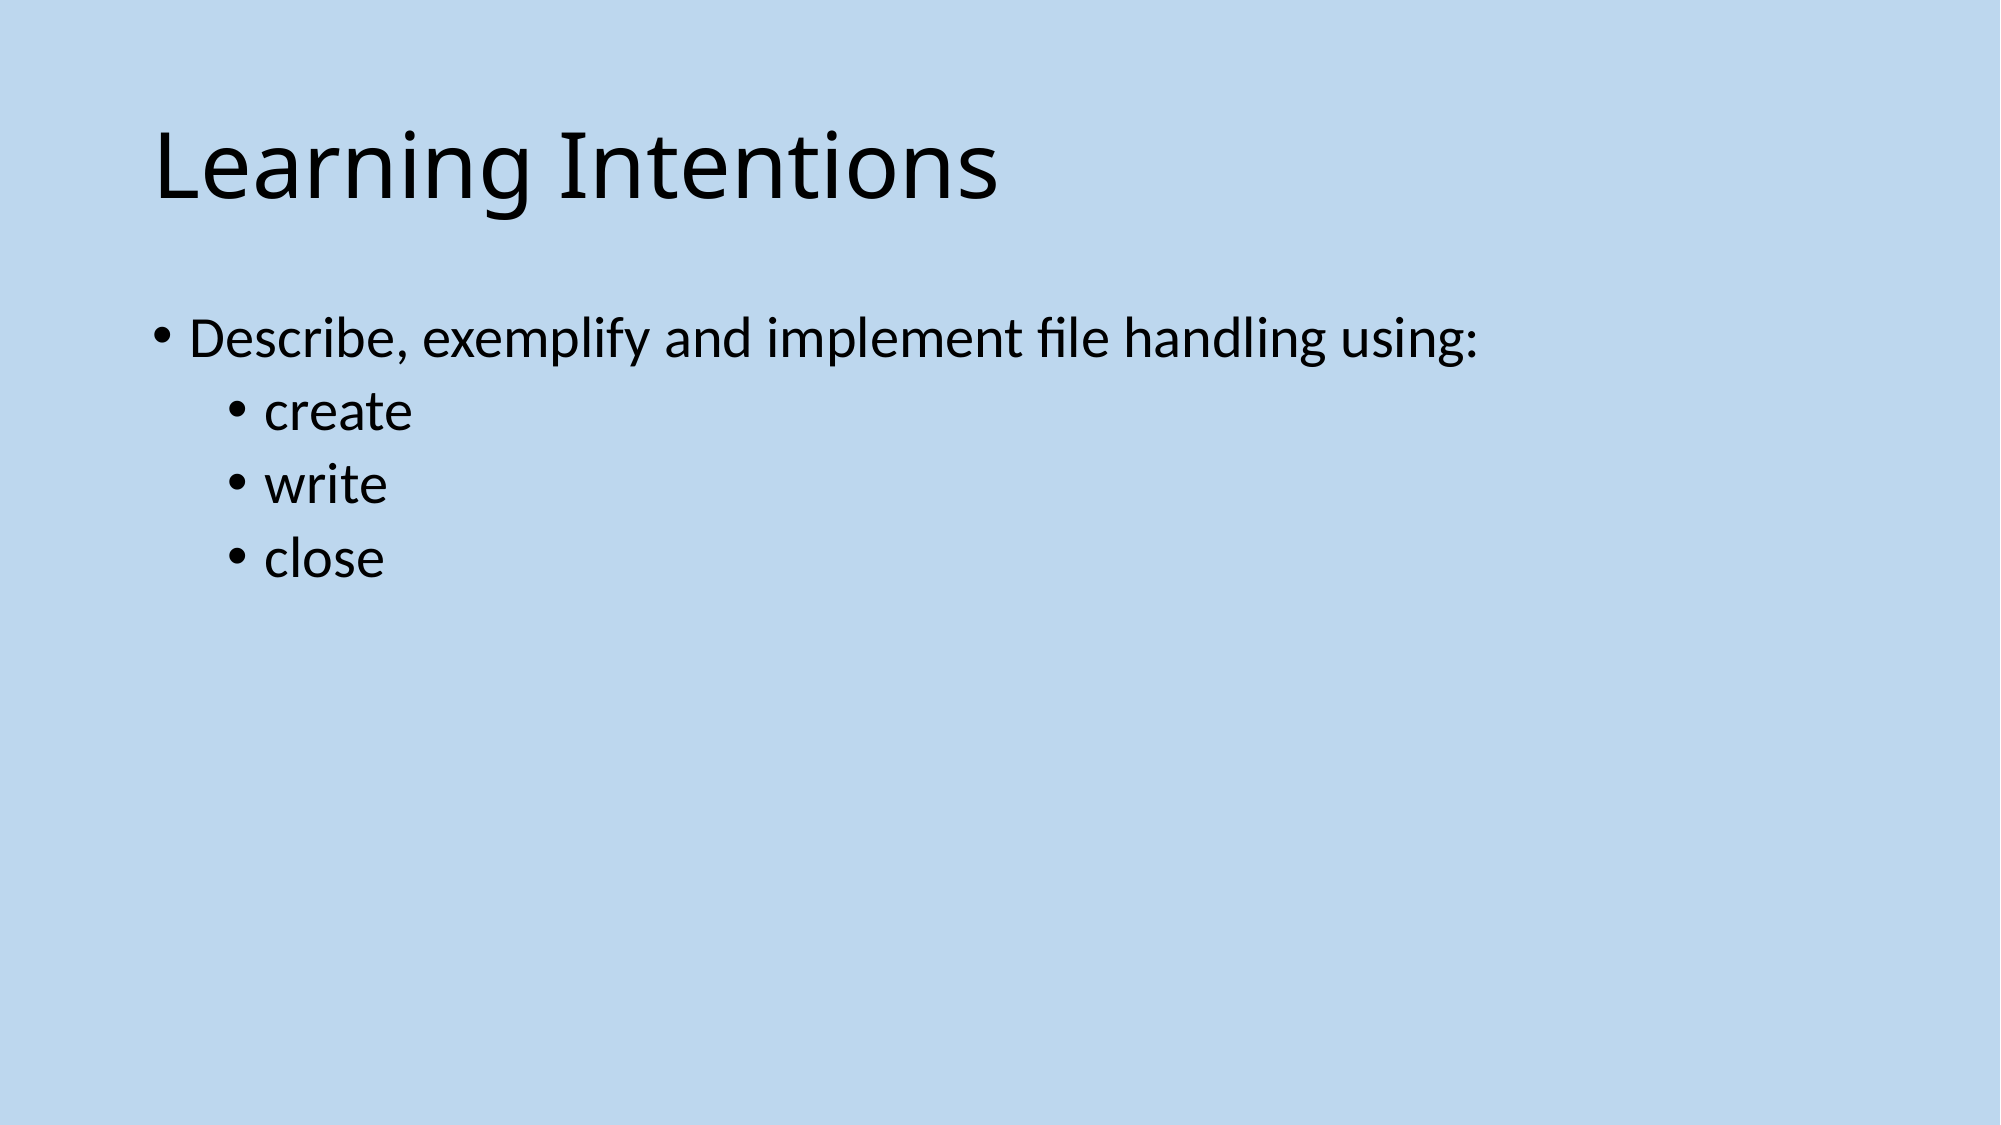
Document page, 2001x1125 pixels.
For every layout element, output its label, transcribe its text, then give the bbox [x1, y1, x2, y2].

title Learning Intentions [137, 59, 1863, 278]
list Describe, exemplify and implement file handling using: create write close [137, 299, 1863, 1014]
